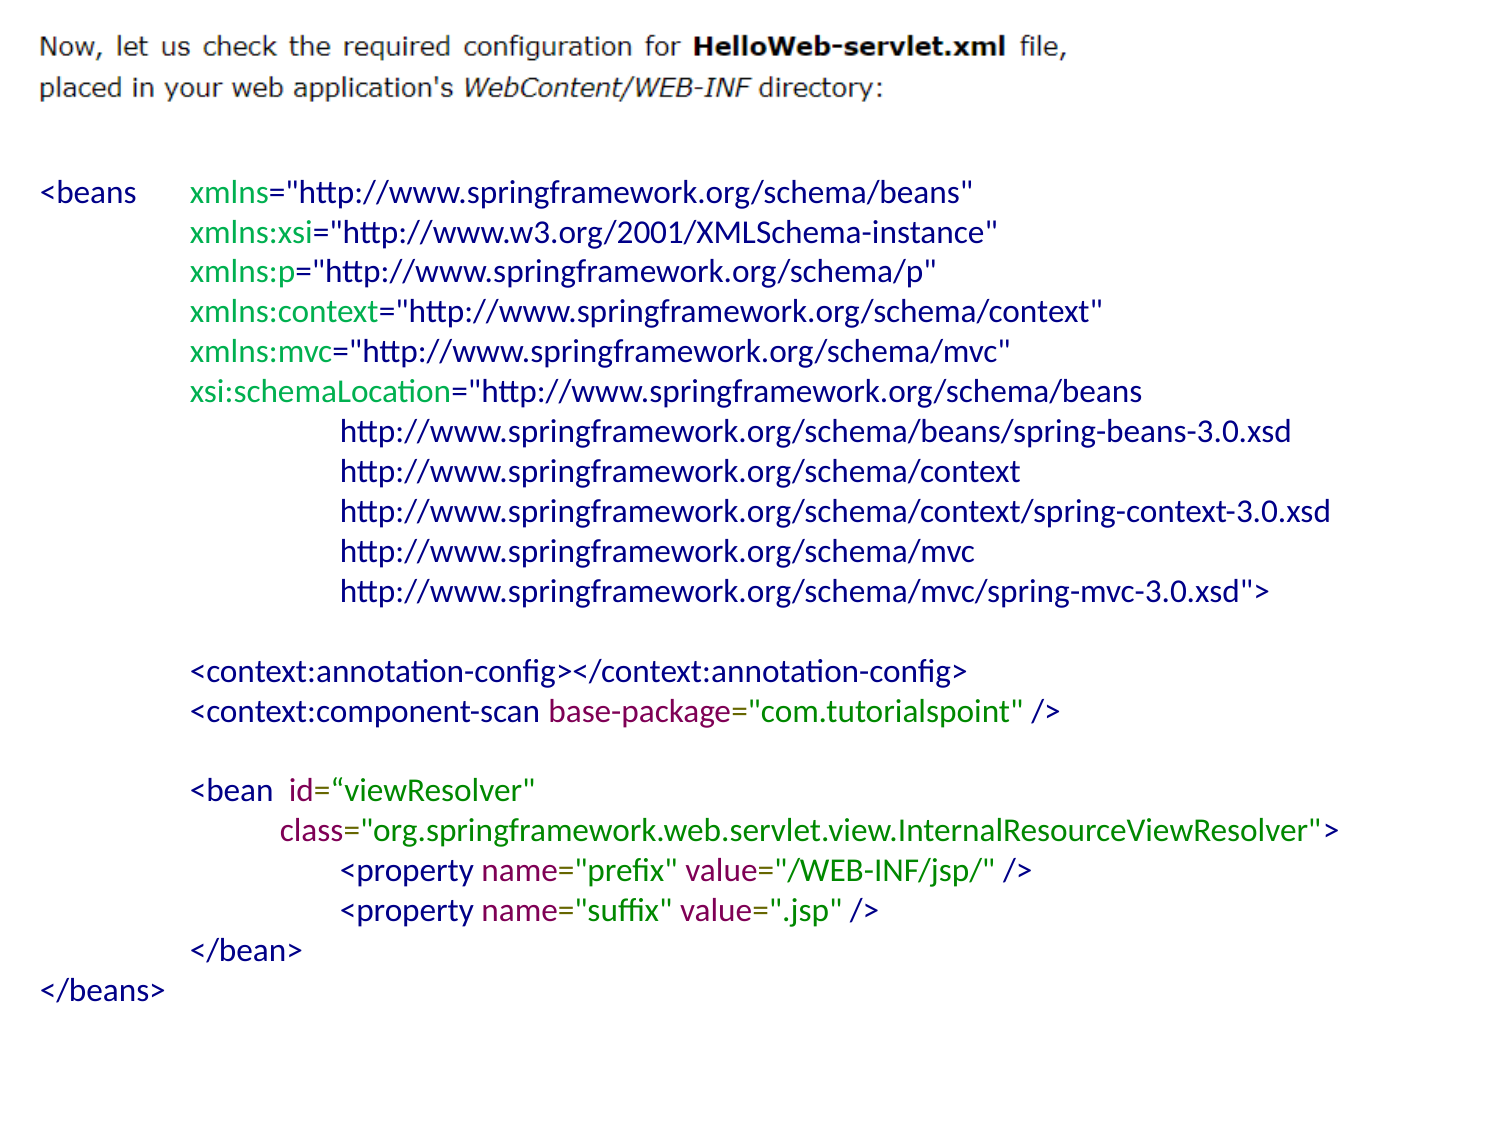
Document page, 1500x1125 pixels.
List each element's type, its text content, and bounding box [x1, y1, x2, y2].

text_box <beans xmlns="http://www.springframework.org/schema/beans" xmlns:xsi="http://www.w3.org/2001/XMLSchema-instance" xmlns:p="http://www.springframework.org/schema/p" xmlns:context="http://www.springframework.org/schema/context" xmlns:mvc="http://www.springframework.org/schema/mvc" xsi:schemaLocation="http://www.springframework.org/schema/beans http://www.springframework.org/schema/beans/spring-beans-3.0.xsd http://www.springframework.org/schema/context http://www.springframework.org/schema/context/spring-context-3.0.xsd http://www.springframework.org/schema/mvc http://www.springframework.org/schema/mvc/spring-mvc-3.0.xsd"> <context:annotation-config></context:annotation-config> <context:component-scan base-package="com.tutorialspoint" /> <bean id=“viewResolver" class="org.springframework.web.servlet.view.InternalResourceViewResolver"> <property name="prefix" value="/WEB-INF/jsp/" /> <property name="suffix" value=".jsp" /> </bean> </beans> [24, 162, 1475, 1016]
picture [35, 21, 1076, 113]
